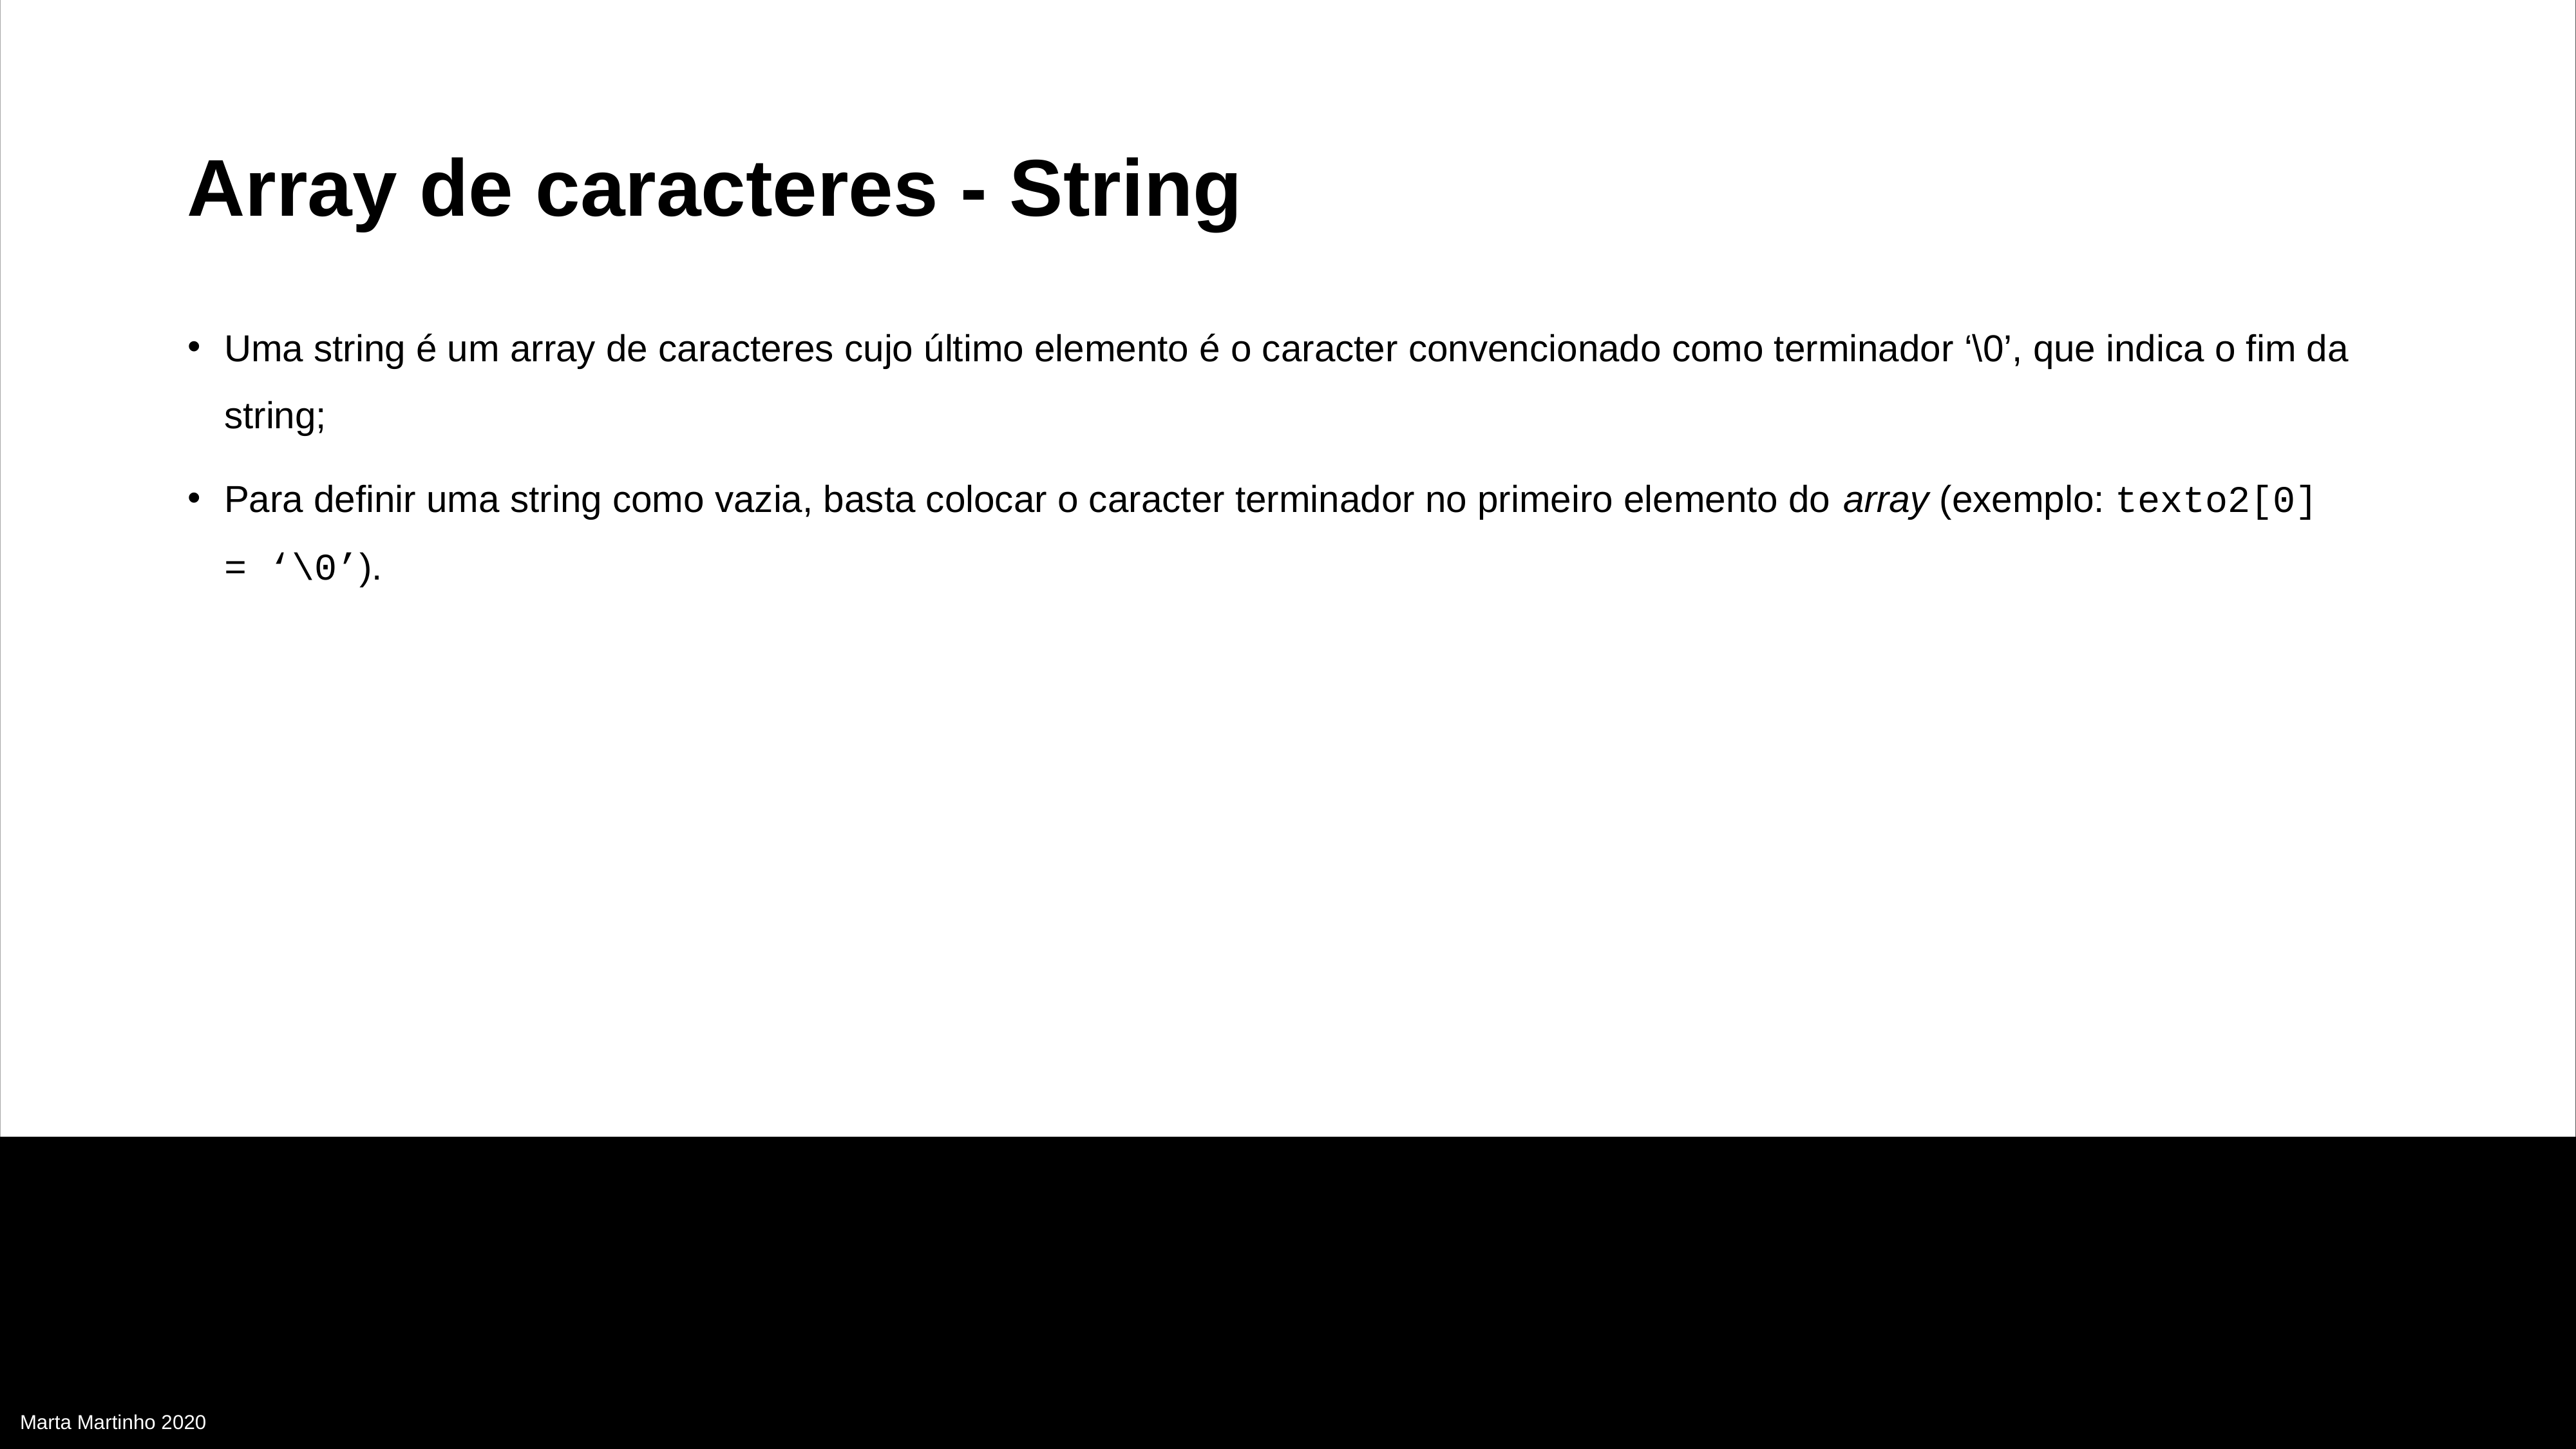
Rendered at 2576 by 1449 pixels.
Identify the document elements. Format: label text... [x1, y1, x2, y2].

text_box Uma string é um array de caracteres cujo último elemento é o caracter convencionado como terminador ‘\0’, que indica o fim da string; Para definir uma string como vazia, basta colocar o caracter terminador no primeiro elemento do array (exemplo: texto2[0] = ‘\0’). [183, 296, 2362, 592]
text_box Marta Martinho 2020 [14, 1406, 213, 1439]
text_box [0, 0, 2576, 1137]
text_box Array de caracteres - String [182, 130, 1585, 237]
